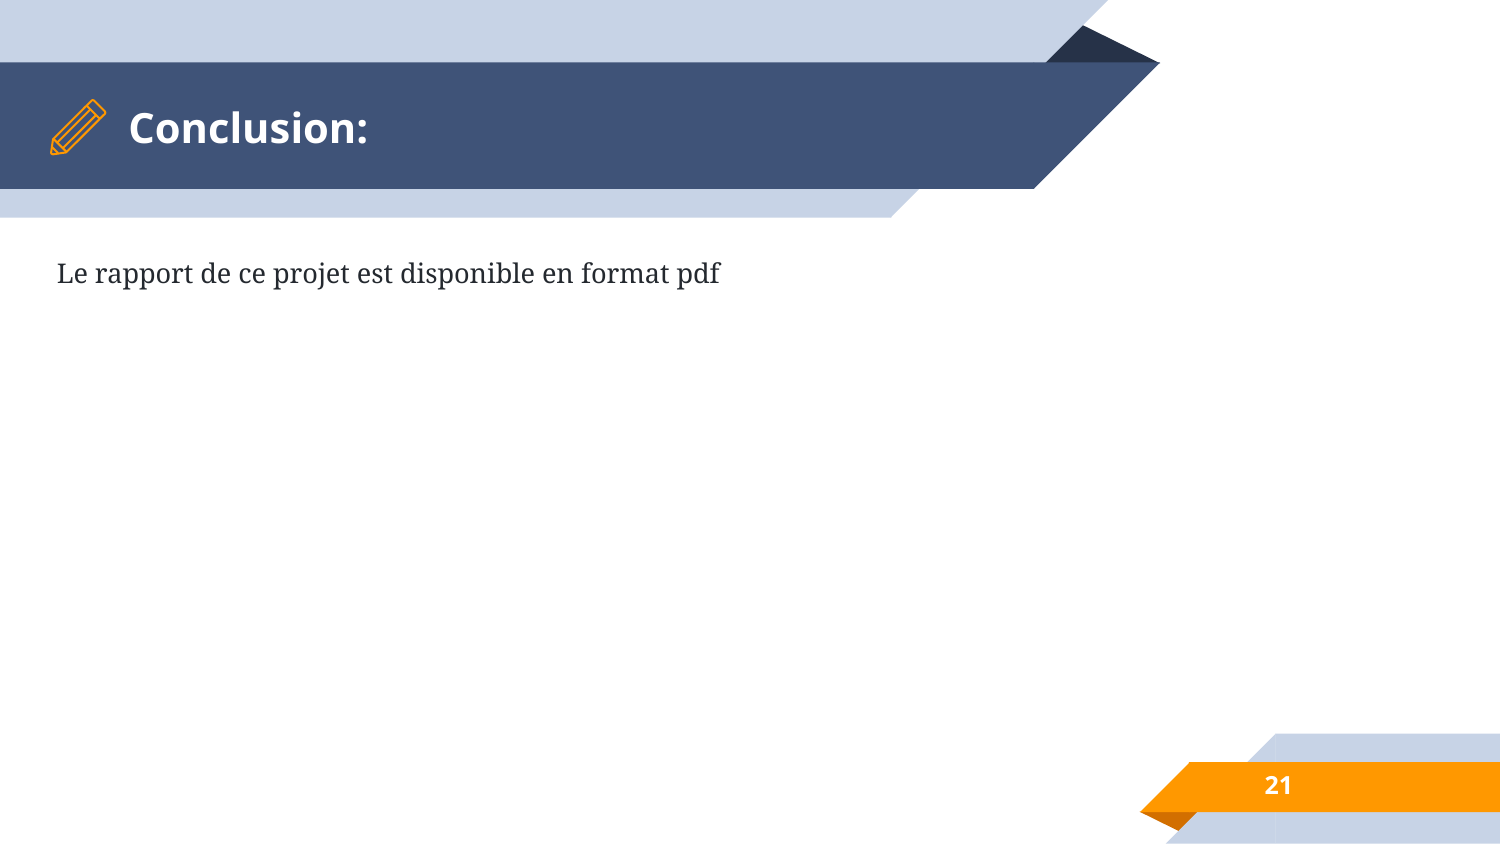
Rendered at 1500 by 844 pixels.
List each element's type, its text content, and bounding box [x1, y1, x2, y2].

text_box Le rapport de ce projet est disponible en format pdf [41, 241, 1240, 304]
slide_number ‹#› [1249, 760, 1494, 813]
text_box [50, 99, 106, 155]
title Conclusion: [113, 64, 1032, 191]
